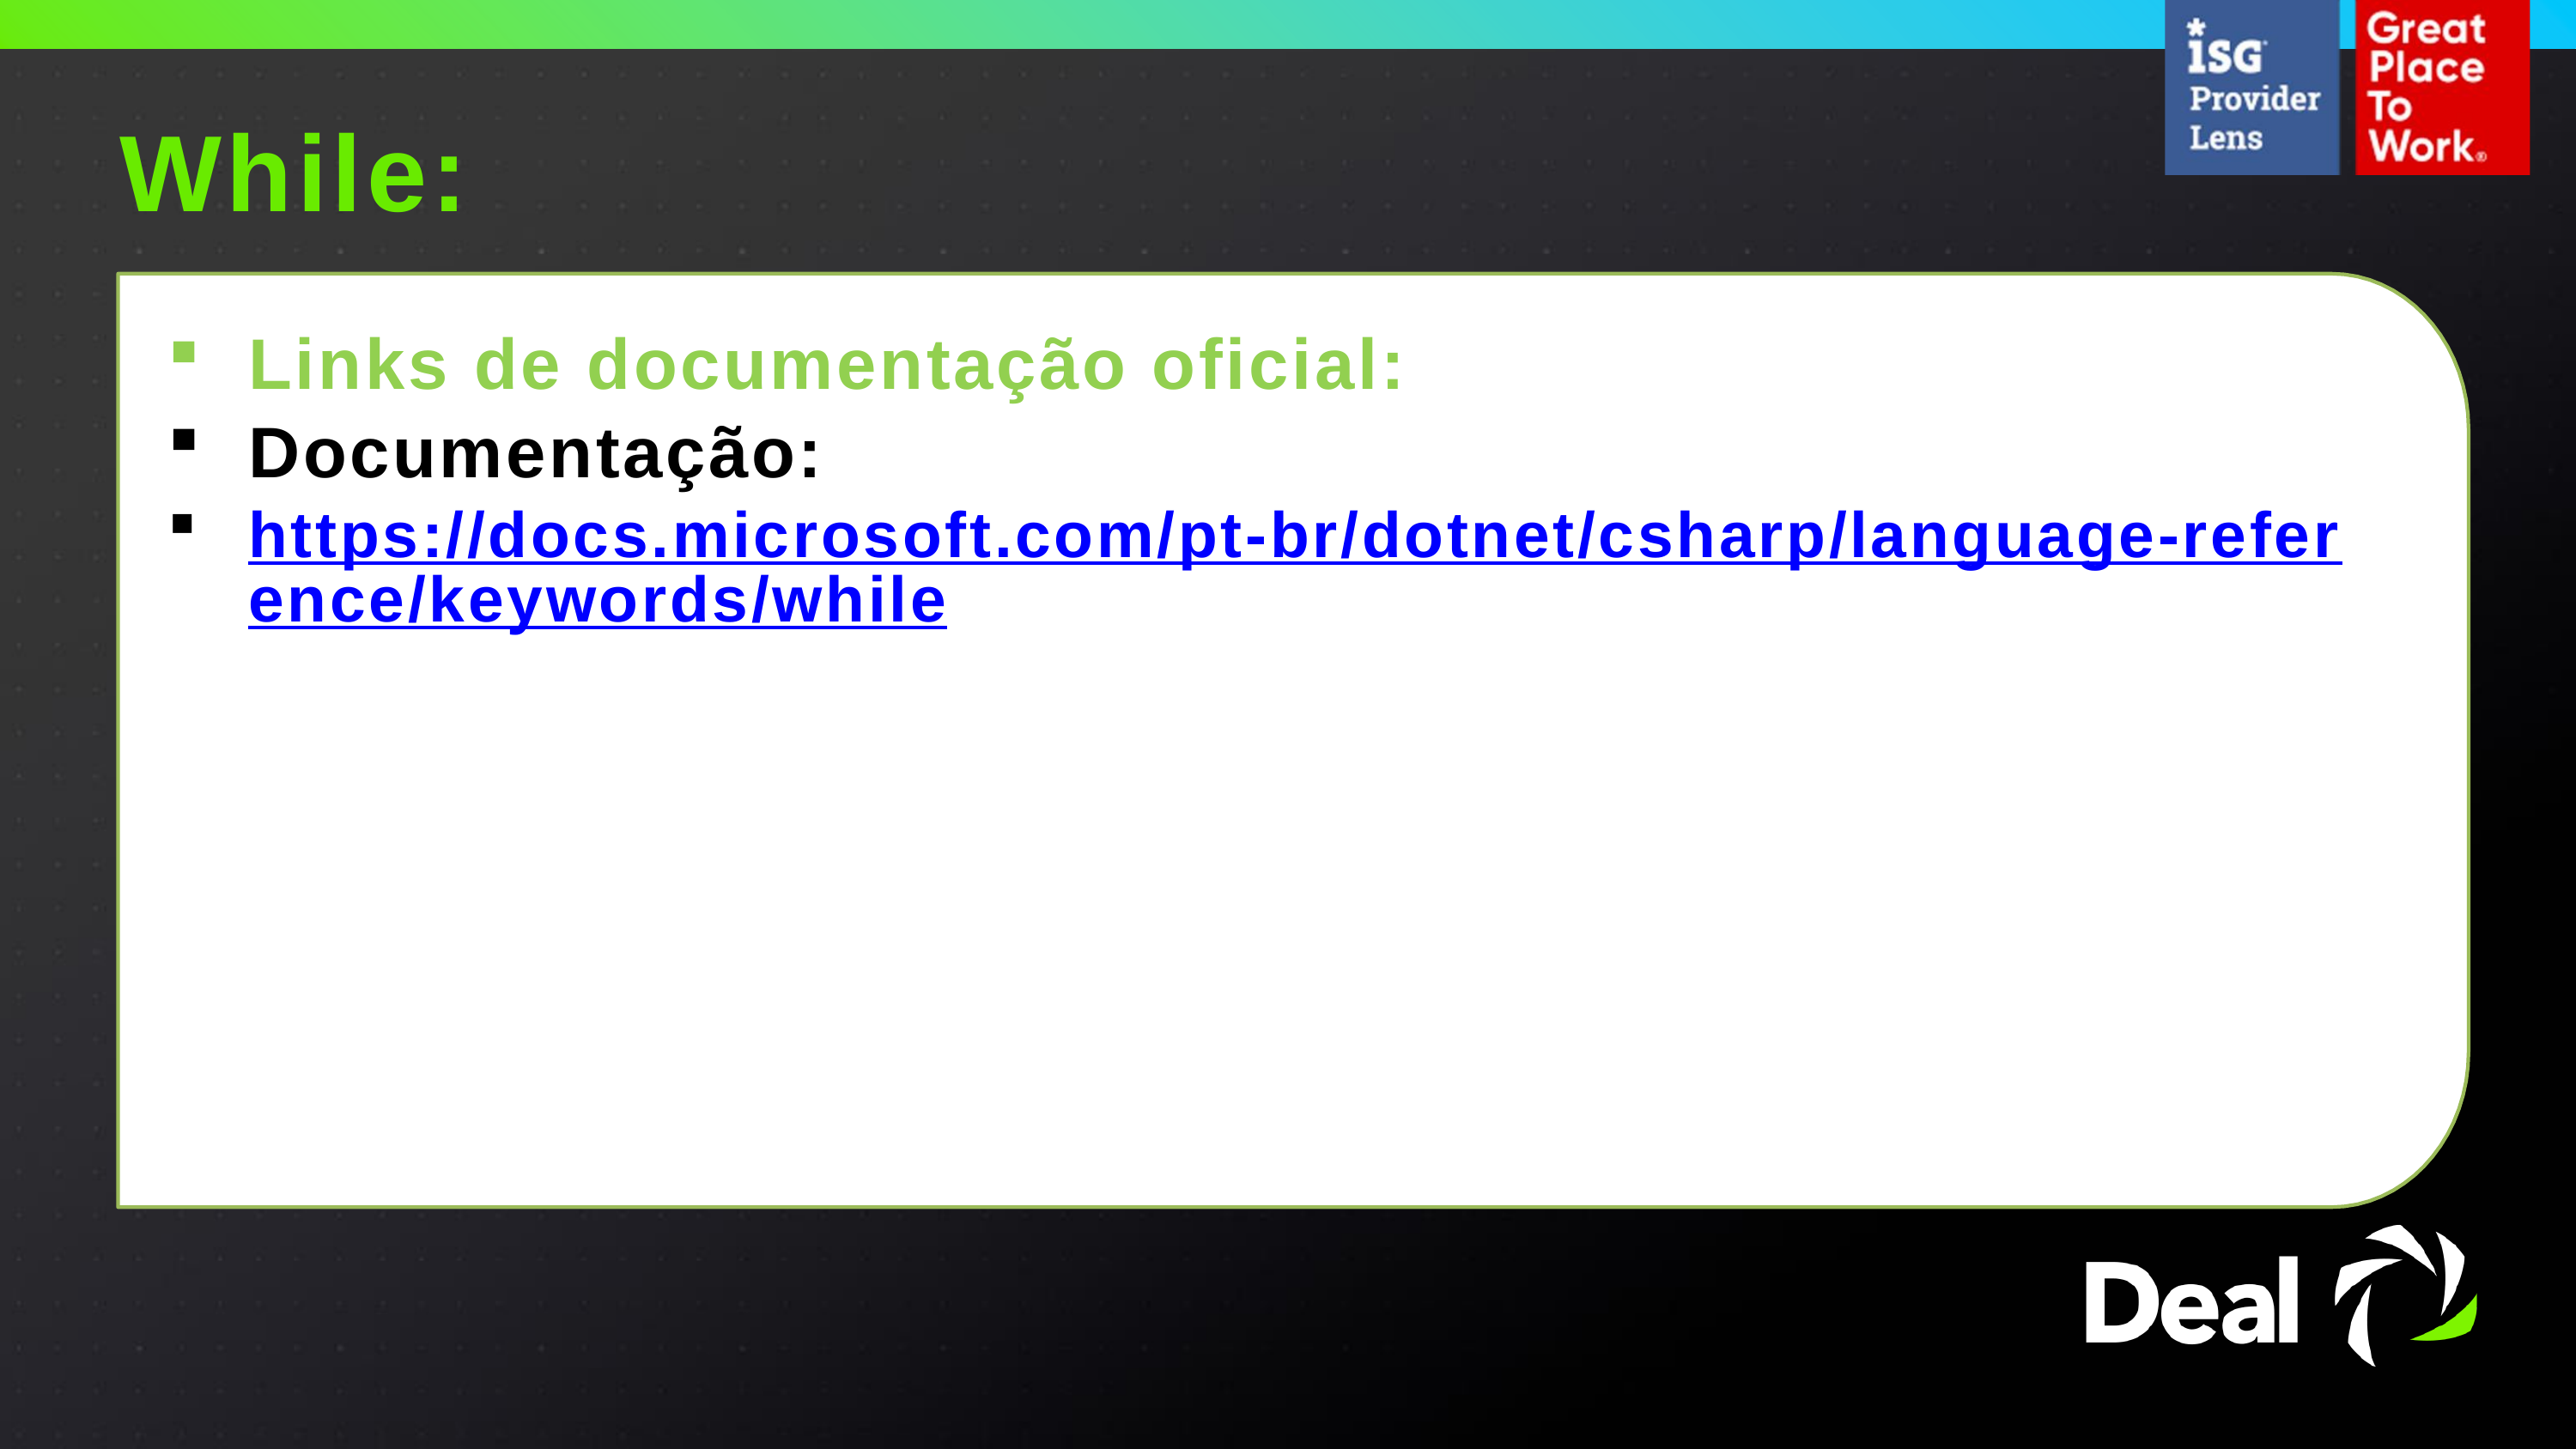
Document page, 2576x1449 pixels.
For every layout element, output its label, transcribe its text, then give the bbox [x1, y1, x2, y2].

text_box While: [118, 101, 2050, 233]
picture [0, 0, 2576, 1449]
text_box [116, 271, 2471, 1210]
text_box Links de documentação oficial: Documentação: https://docs.microsoft.com/pt-br/dotnet/csharp/language-reference/keywords/while [166, 316, 2358, 571]
